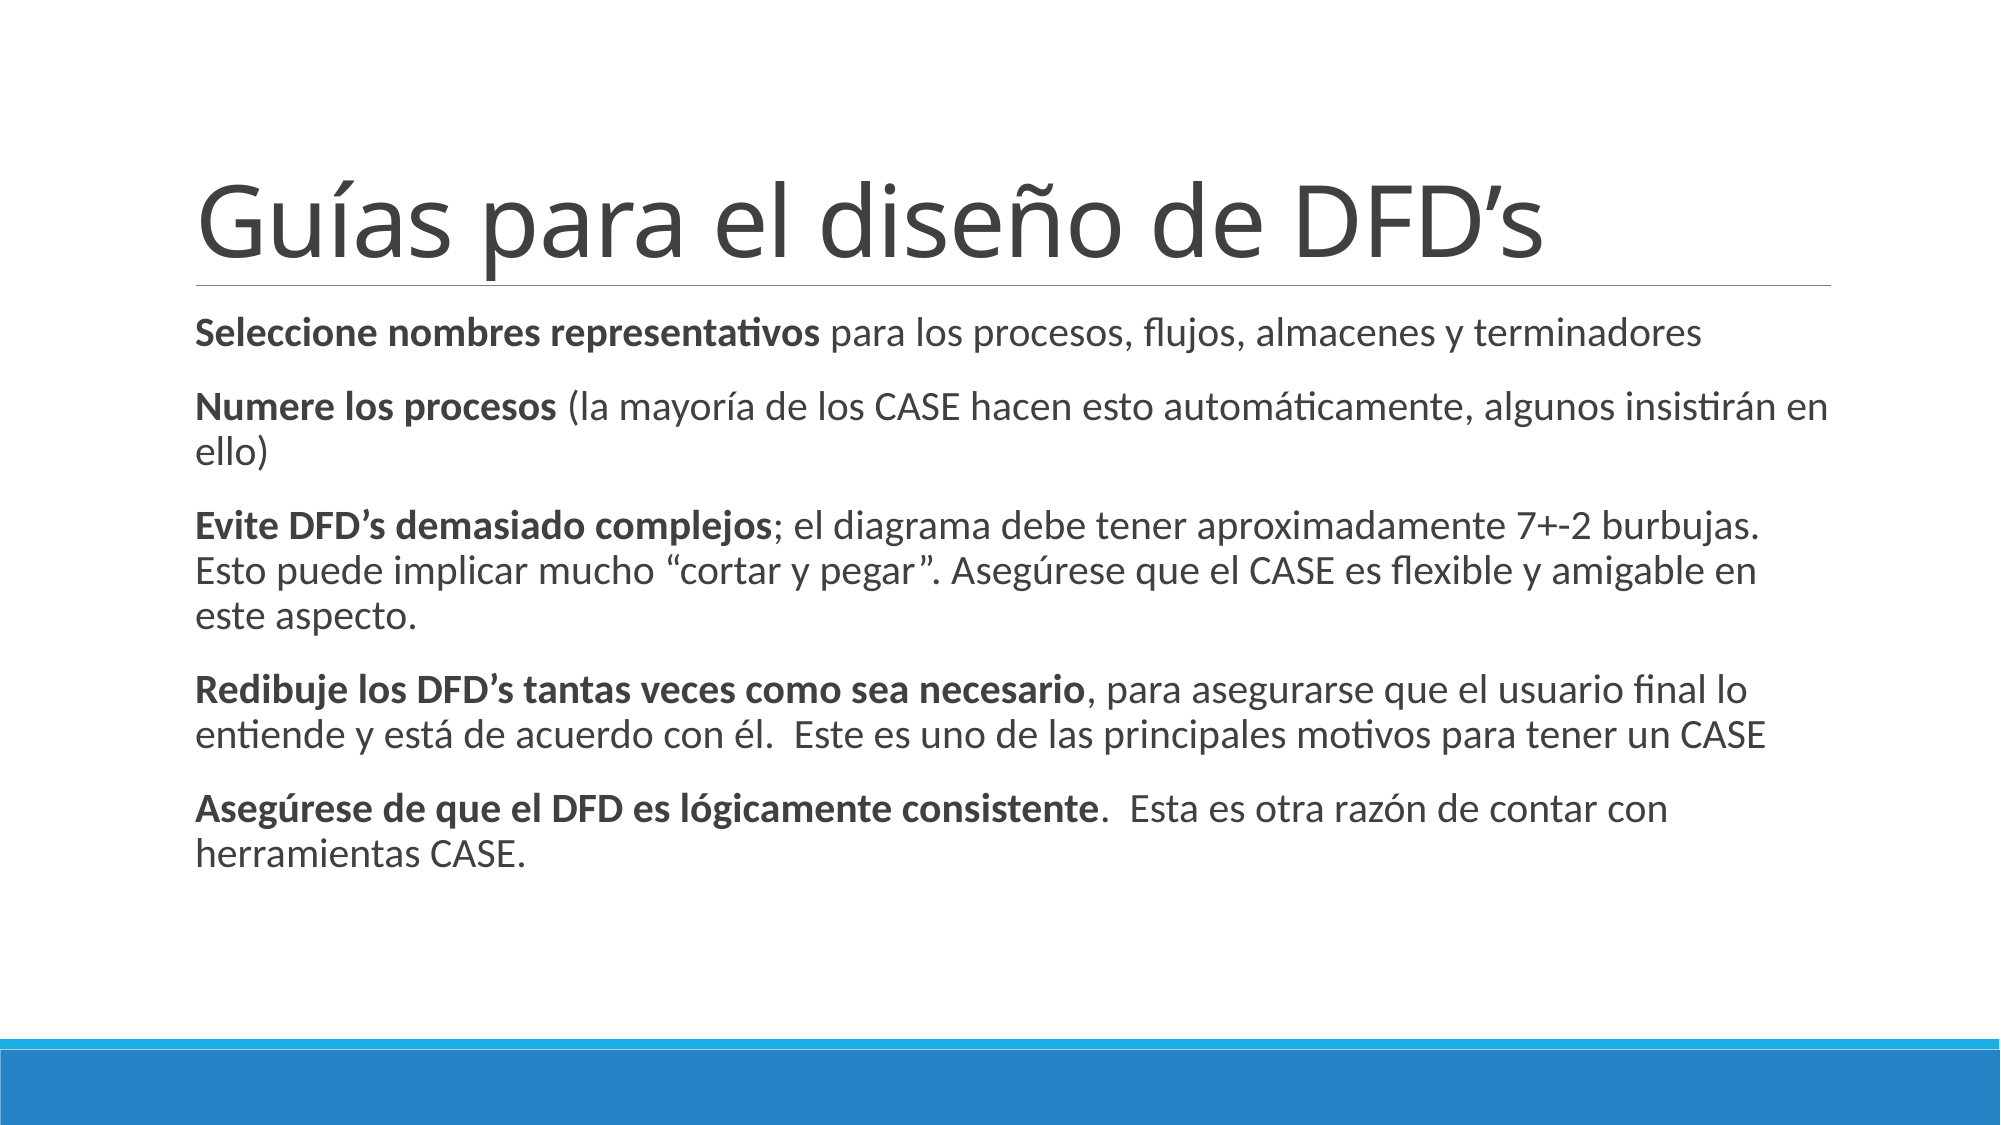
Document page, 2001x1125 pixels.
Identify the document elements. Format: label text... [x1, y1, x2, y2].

title Guías para el diseño de DFD’s [180, 47, 1830, 285]
list Seleccione nombres representativos para los procesos, flujos, almacenes y terminadores Numere los procesos (la mayoría de los CASE hacen esto automáticamente, algunos insistirán en ello) Evite DFD’s demasiado complejos; el diagrama debe tener aproximadamente 7+-2 burbujas. Esto puede implicar mucho “cortar y pegar”. Asegúrese que el CASE es flexible y amigable en este aspecto. Redibuje los DFD’s tantas veces como sea necesario, para asegurarse que el usuario final lo entiende y está de acuerdo con él. Este es uno de las principales motivos para tener un CASE Asegúrese de que el DFD es lógicamente consistente. Esta es otra razón de contar con herramientas CASE. [180, 302, 1830, 963]
